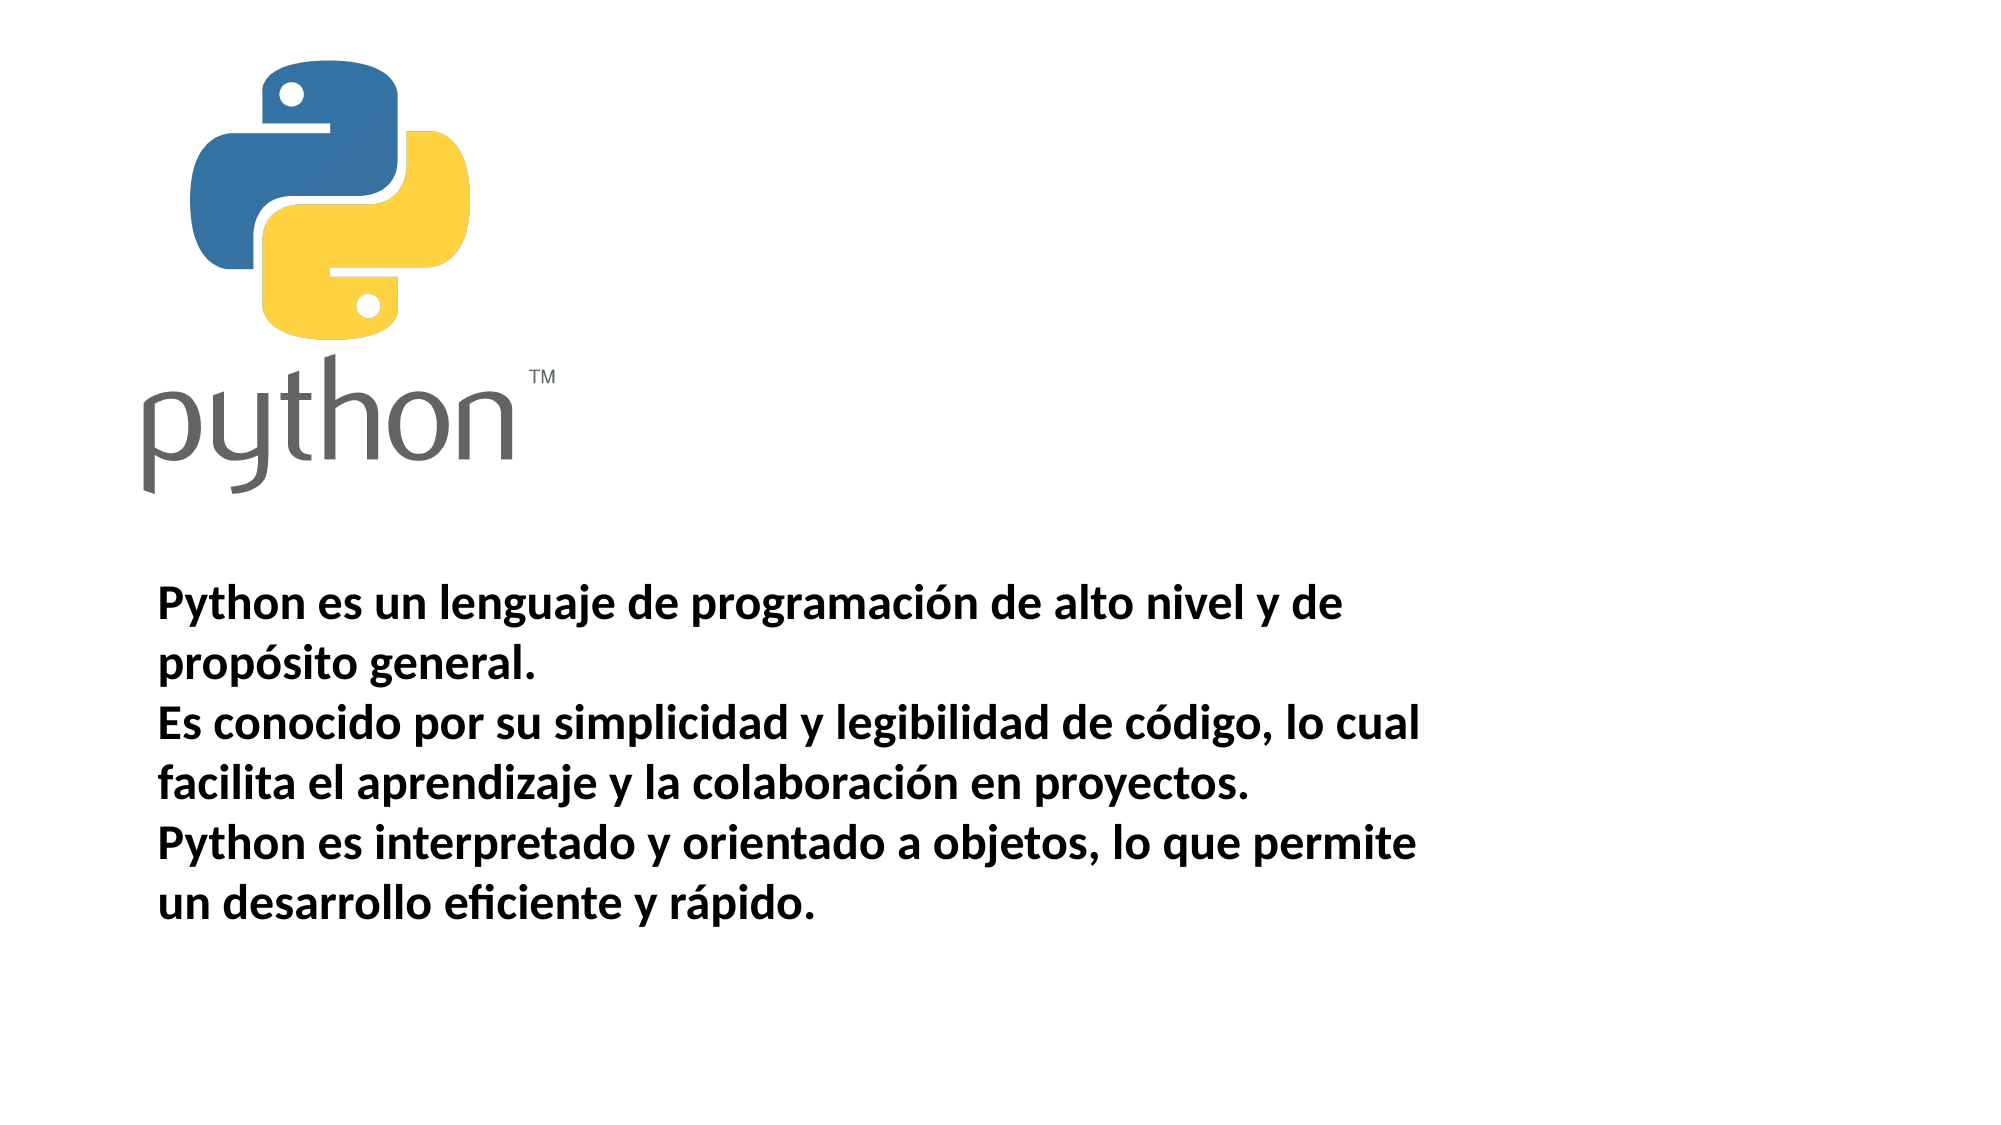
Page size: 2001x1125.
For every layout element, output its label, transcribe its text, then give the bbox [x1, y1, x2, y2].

picture [0, 56, 725, 502]
text_box Python es un lenguaje de programación de alto nivel y de propósito general. Es conocido por su simplicidad y legibilidad de código, lo cual facilita el aprendizaje y la colaboración en proyectos. Python es interpretado y orientado a objetos, lo que permite un desarrollo eficiente y rápido. [143, 562, 1491, 938]
